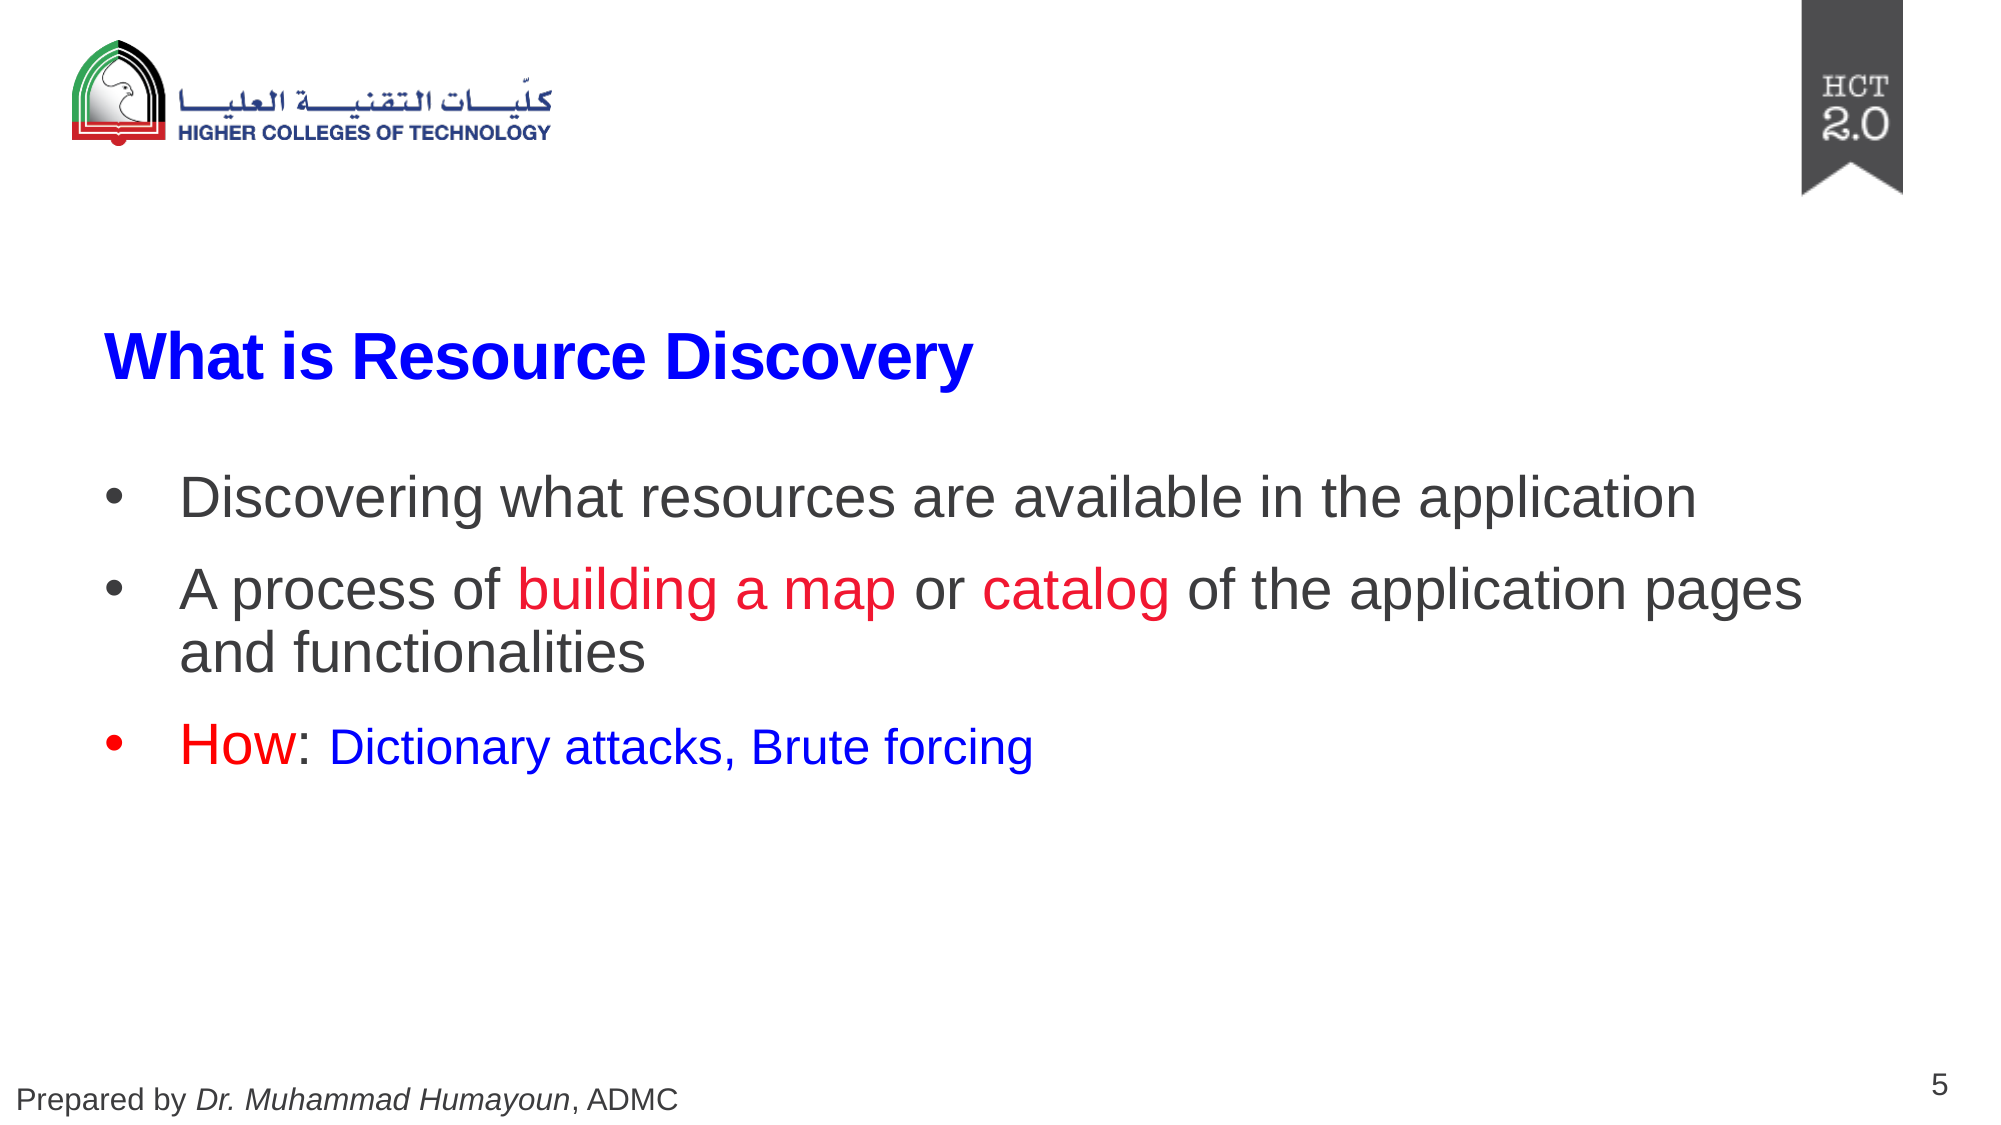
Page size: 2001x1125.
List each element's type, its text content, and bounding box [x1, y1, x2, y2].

picture [72, 40, 552, 146]
list Discovering what resources are available in the application A process of building a map or catalog of the application pages and functionalities How: Dictionary attacks, Brute forcing [89, 459, 1839, 994]
slide_number 5 [1916, 1056, 2000, 1117]
title What is Resource Discovery [89, 264, 1839, 398]
